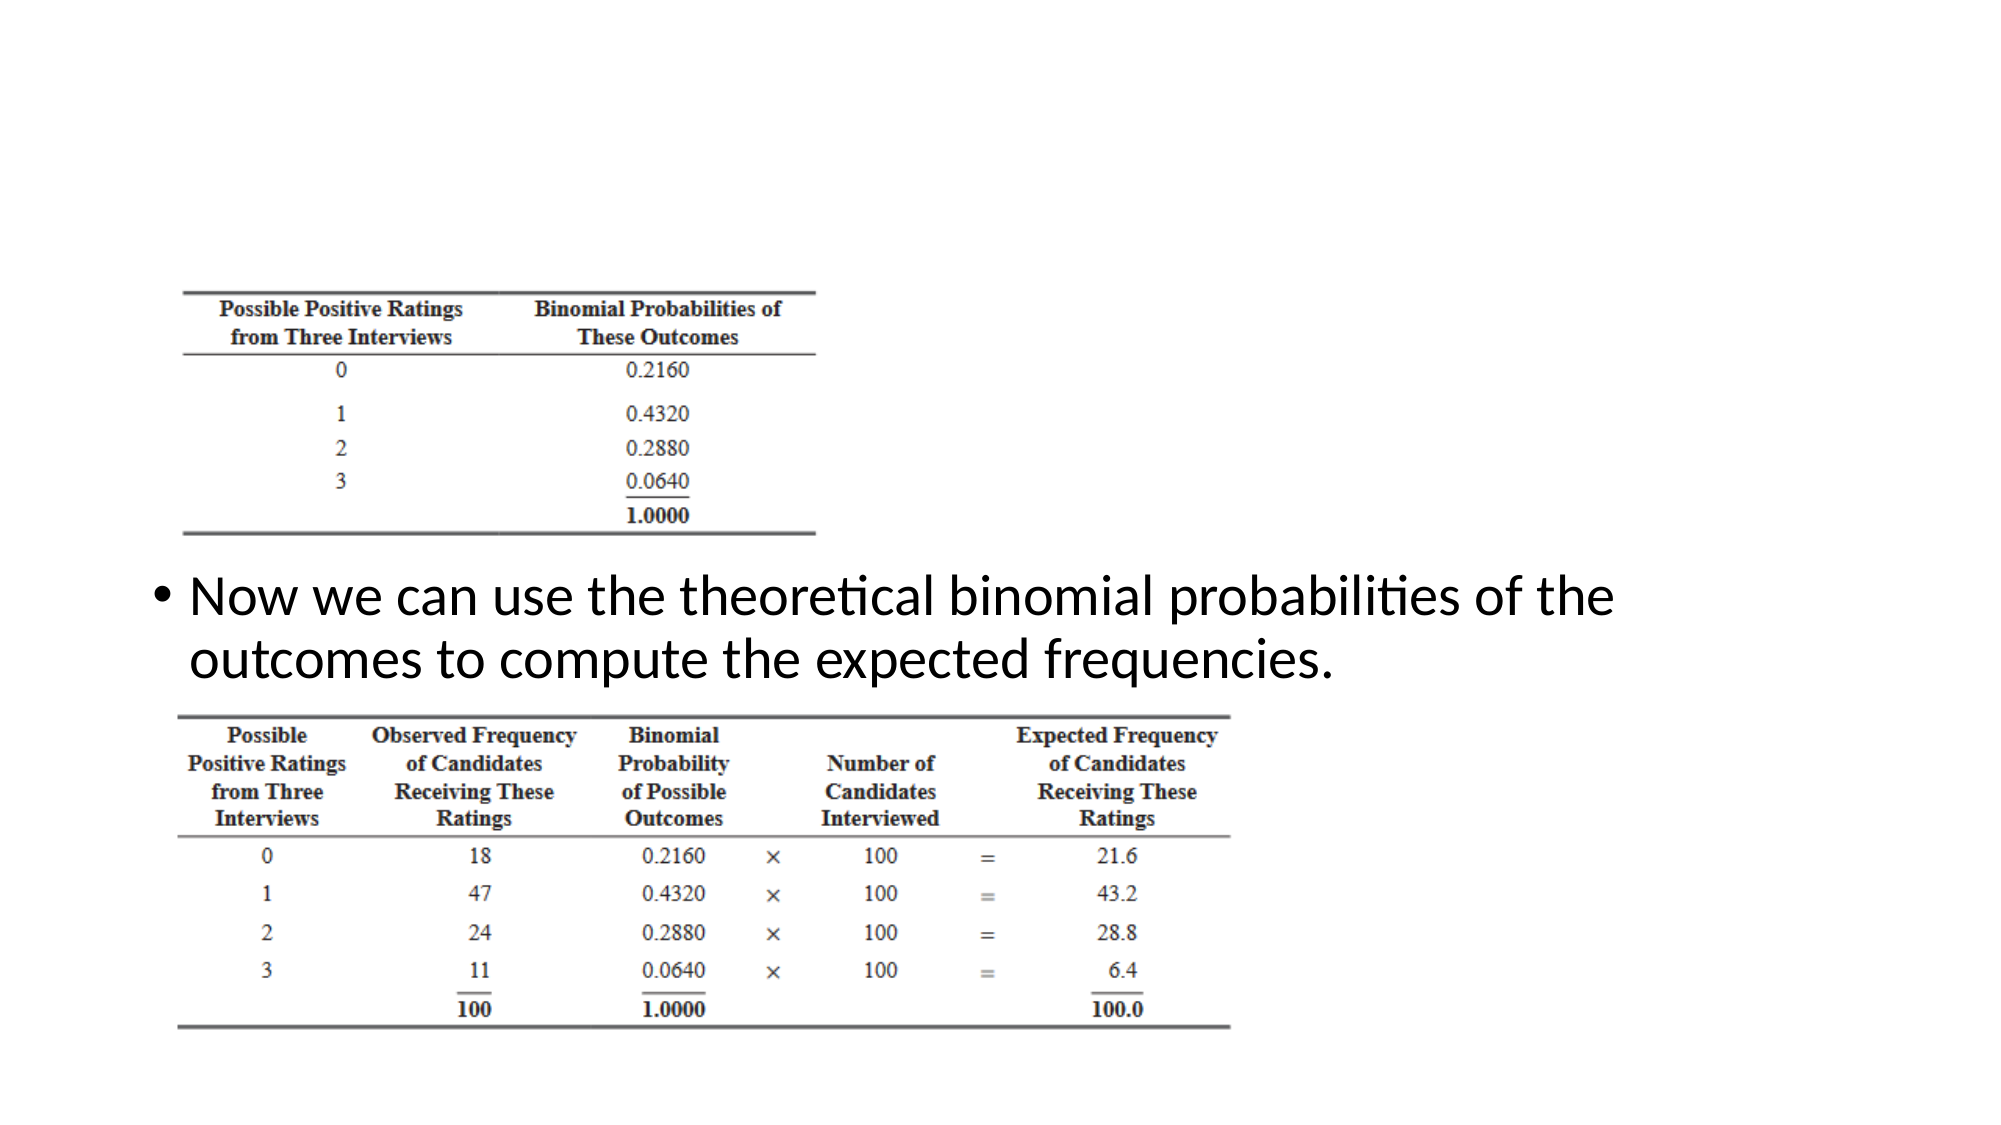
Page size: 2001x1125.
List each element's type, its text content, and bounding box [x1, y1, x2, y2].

list Now we can use the theoretical binomial probabilities of the outcomes to compute the expected frequencies. [137, 299, 1863, 1014]
picture [170, 710, 1236, 1036]
picture [170, 282, 827, 550]
